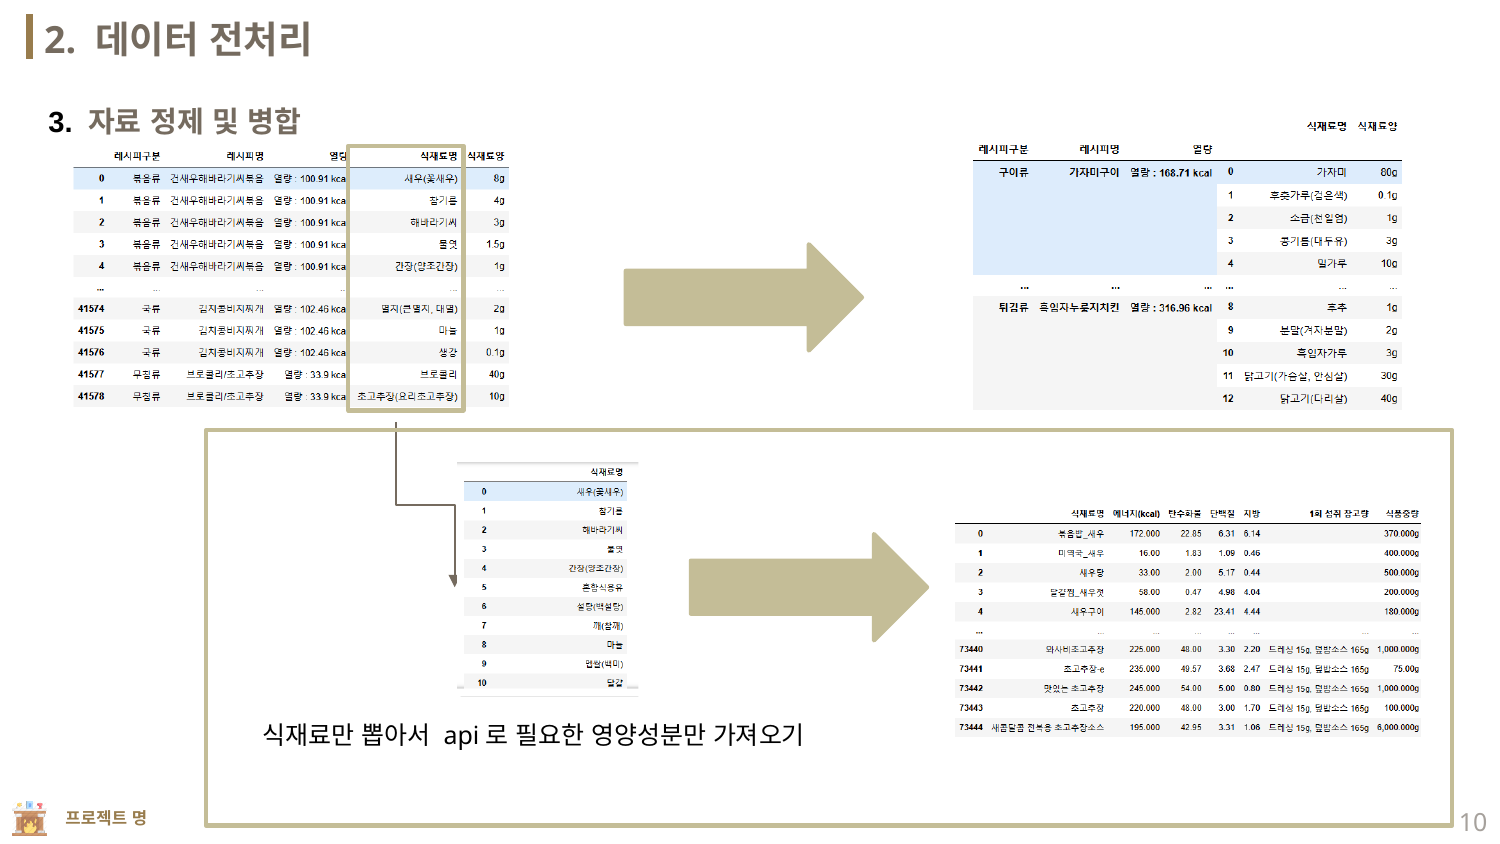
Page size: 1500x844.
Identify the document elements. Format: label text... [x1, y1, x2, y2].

picture [65, 142, 526, 414]
picture [456, 461, 639, 697]
text_box 2. 데이터 전처리 [29, 8, 372, 114]
picture [961, 102, 1412, 412]
text_box [204, 428, 1454, 828]
picture [950, 504, 1421, 739]
slide_number 10 [1152, 800, 1500, 844]
picture [12, 801, 47, 836]
text_box [623, 242, 865, 353]
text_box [342, 474, 451, 535]
text_box 3. 자료 정제 및 병합 [0, 68, 786, 146]
